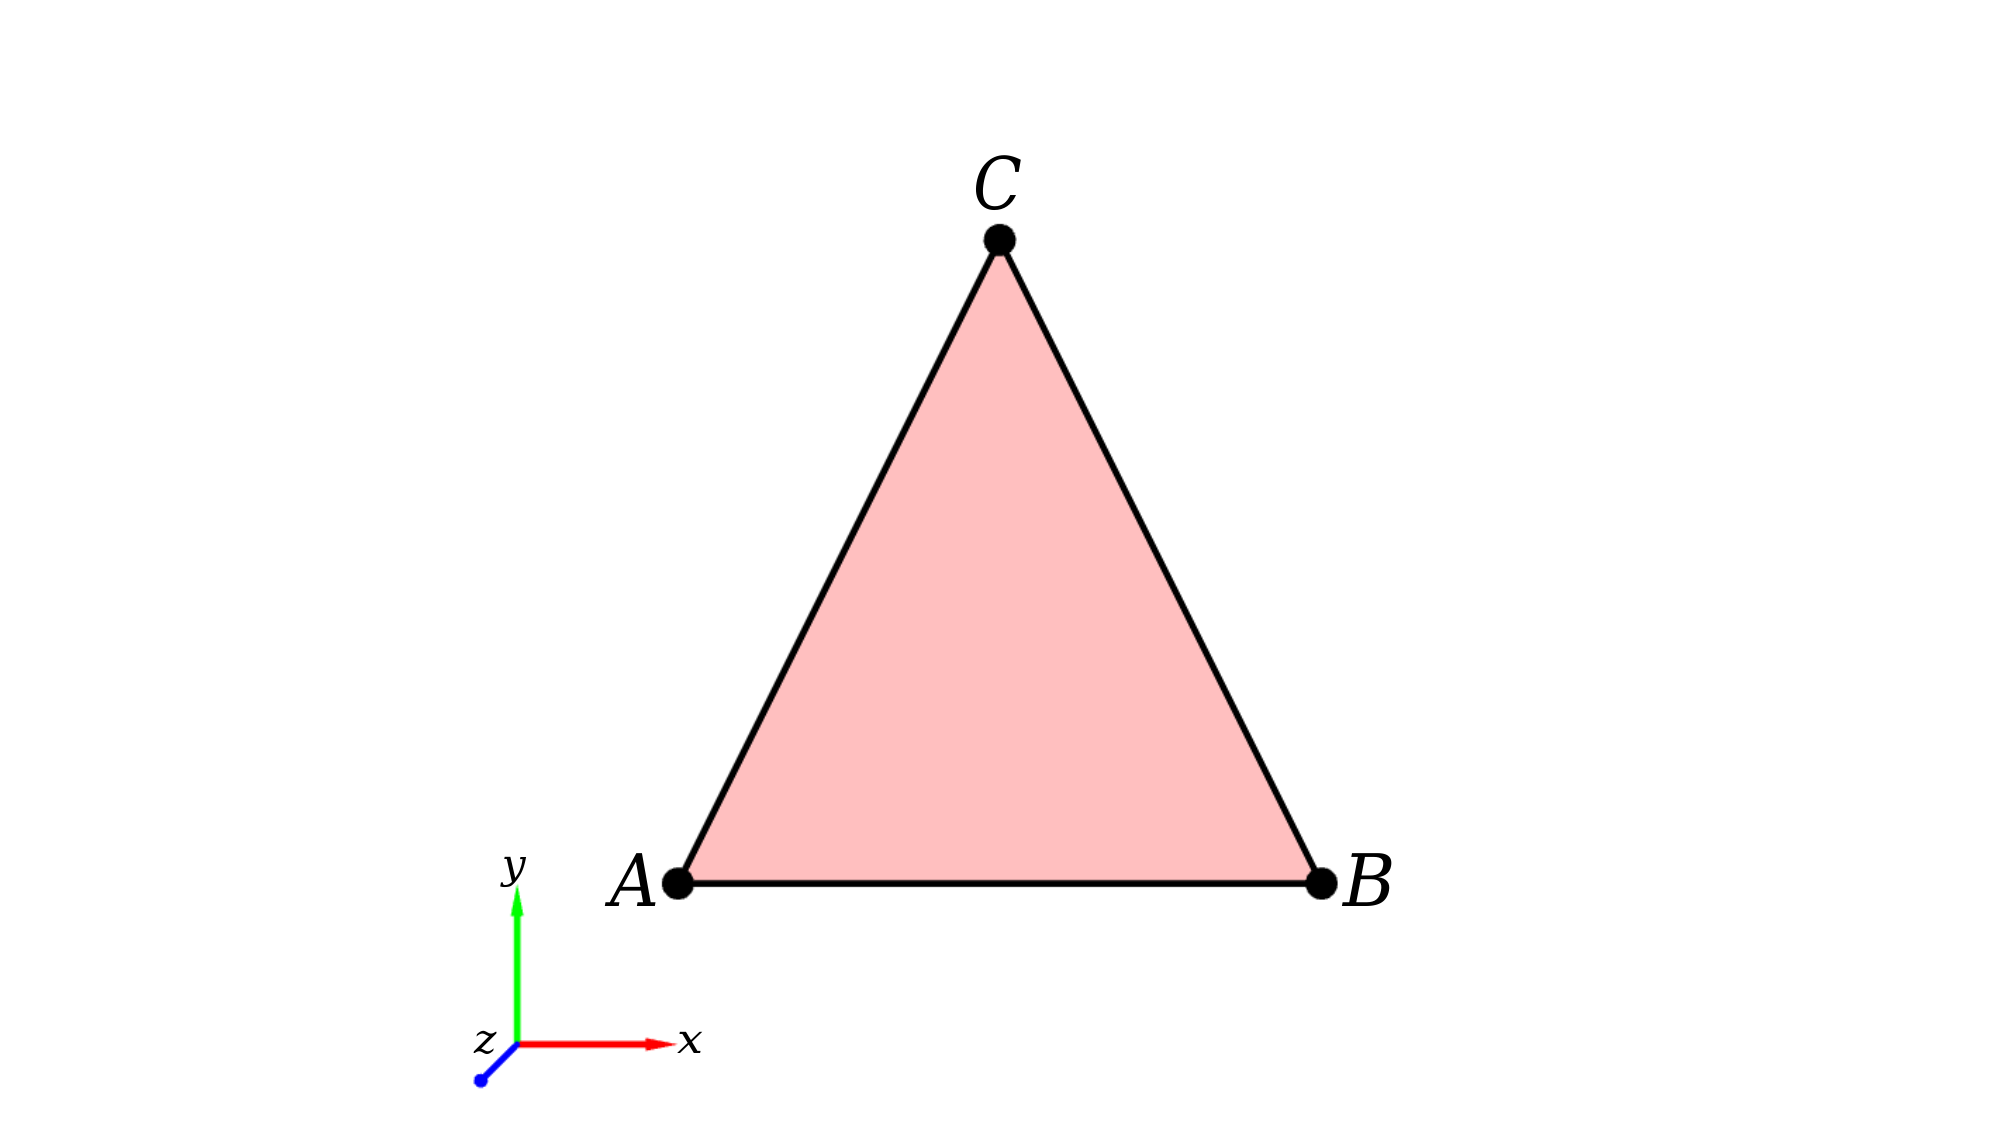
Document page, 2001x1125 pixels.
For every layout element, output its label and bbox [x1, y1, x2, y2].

picture [437, 0, 1563, 1125]
